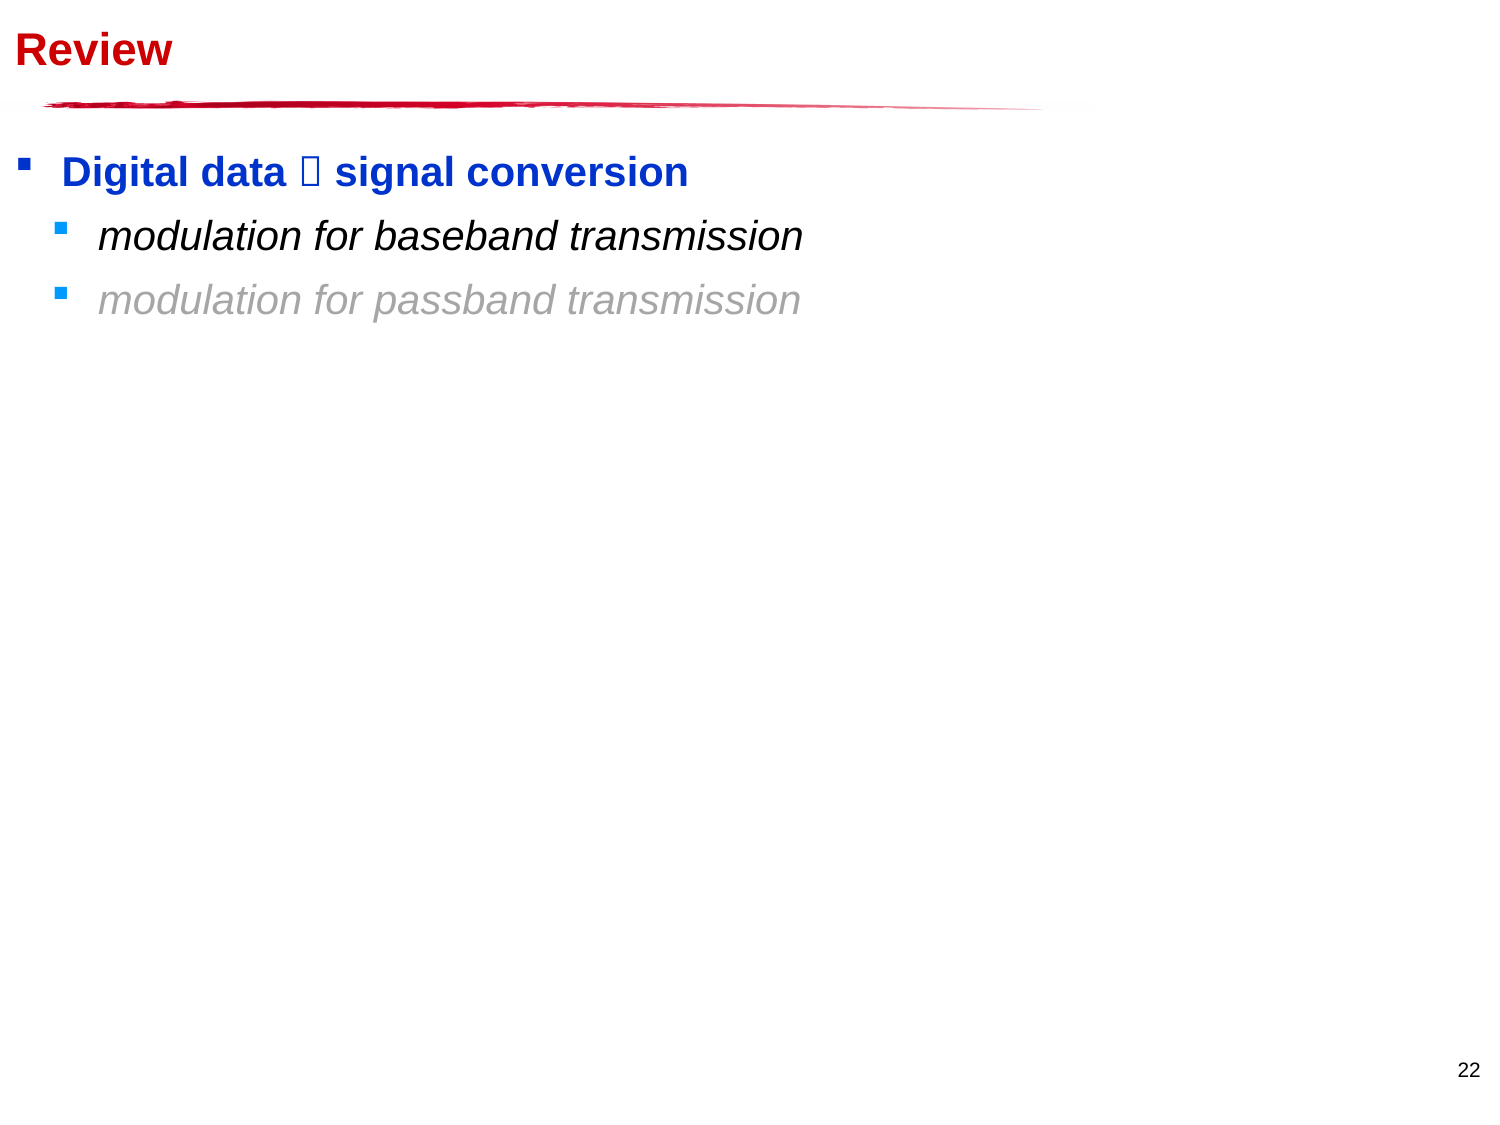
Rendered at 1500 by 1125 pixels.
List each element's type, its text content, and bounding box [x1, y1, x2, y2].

title Review [0, 12, 1388, 125]
list Digital data  signal conversion modulation for baseband transmission modulation for passband transmission [0, 137, 1500, 1050]
